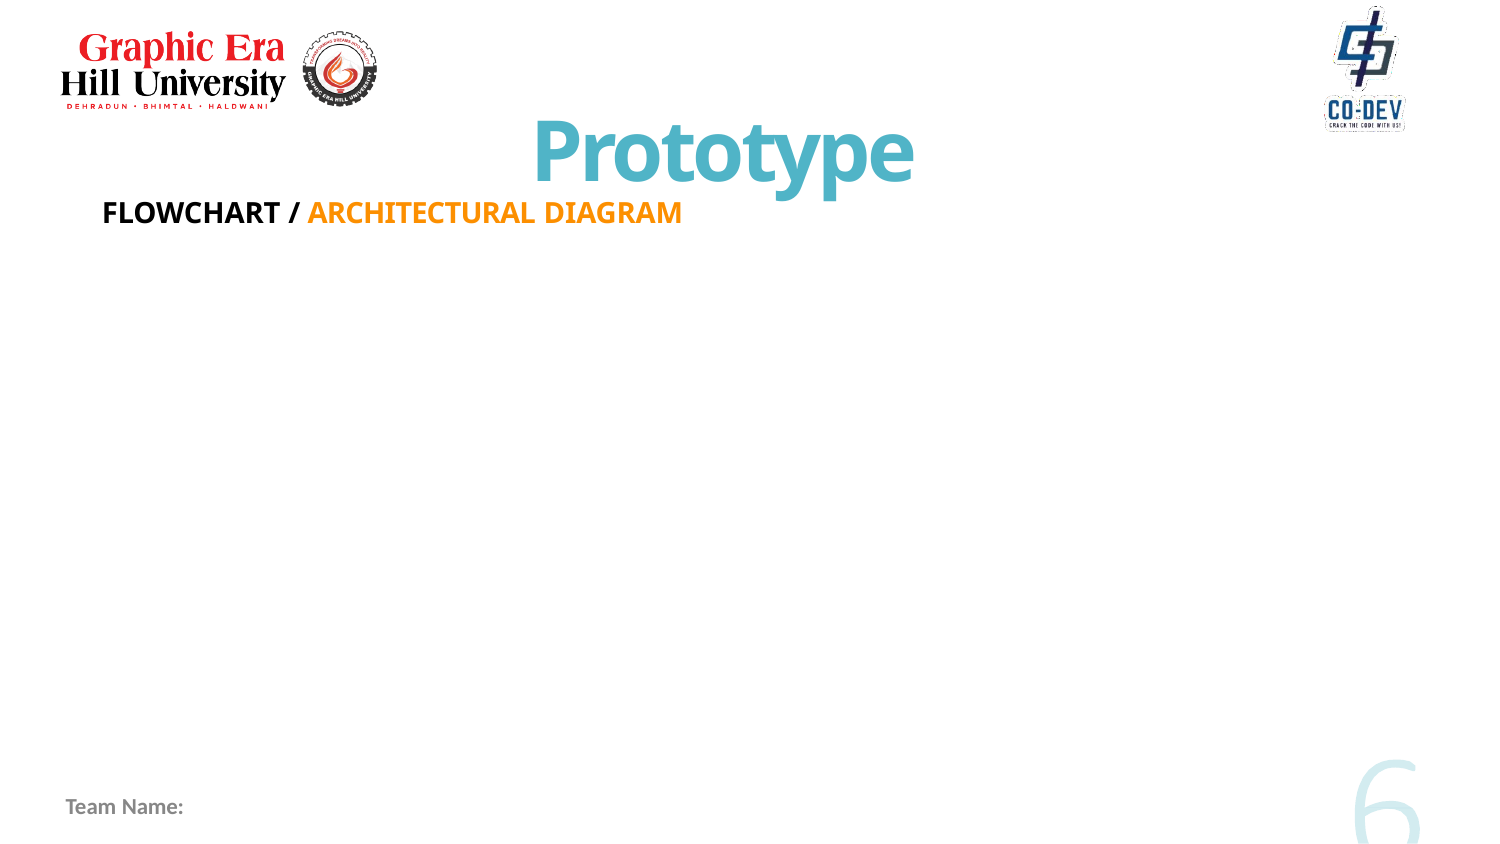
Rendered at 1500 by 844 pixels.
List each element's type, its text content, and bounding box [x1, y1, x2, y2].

footer Team Name: [63, 790, 189, 844]
picture [60, 31, 377, 109]
title Prototype FLOWCHART / ARCHITECTURAL DIAGRAM [99, 99, 1401, 243]
text_box [1354, 759, 1420, 844]
picture [1324, 6, 1406, 132]
